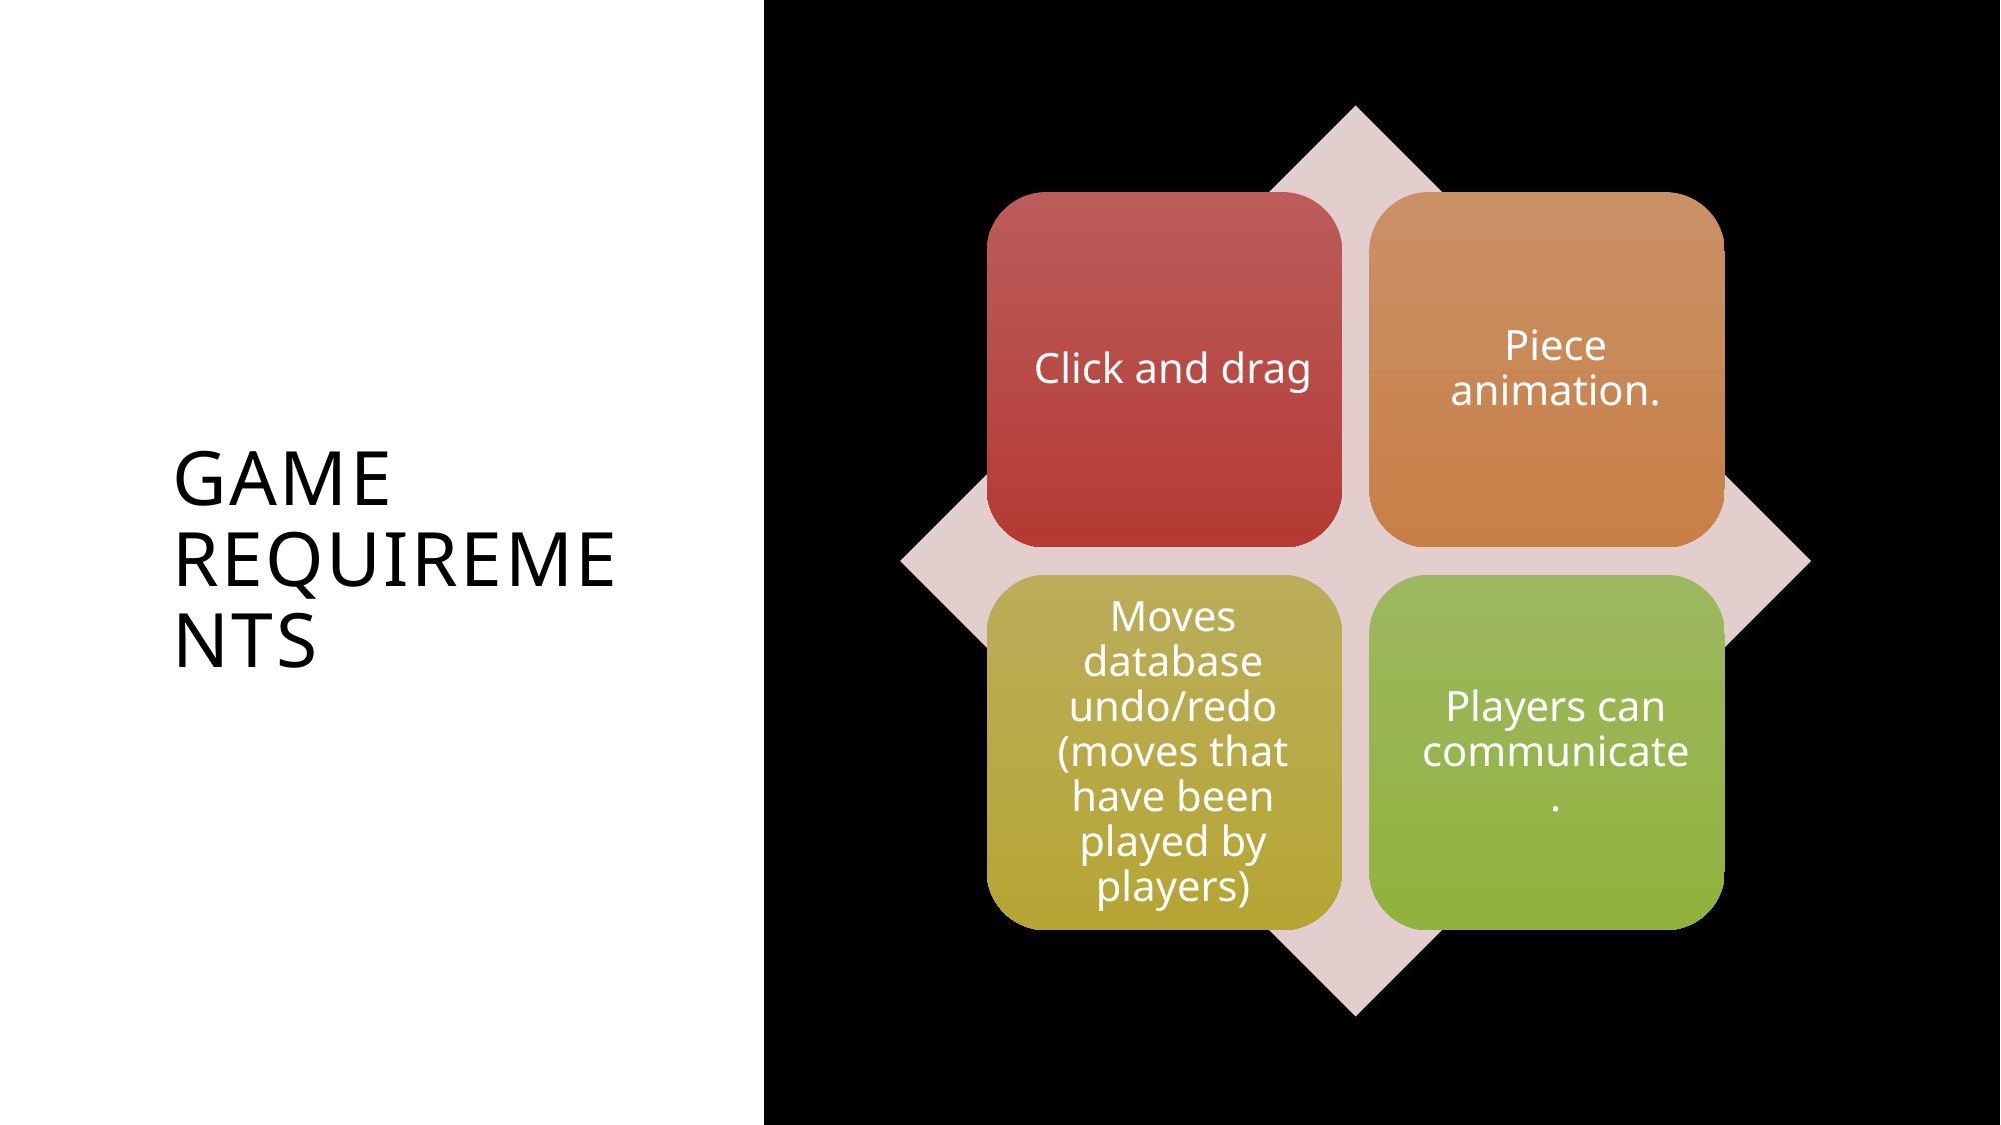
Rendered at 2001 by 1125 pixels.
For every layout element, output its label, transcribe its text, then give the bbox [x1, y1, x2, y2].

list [869, 105, 1842, 1017]
title Game Requirements [157, 105, 685, 1020]
text_box [765, 0, 2000, 1125]
text_box [0, 0, 765, 1125]
